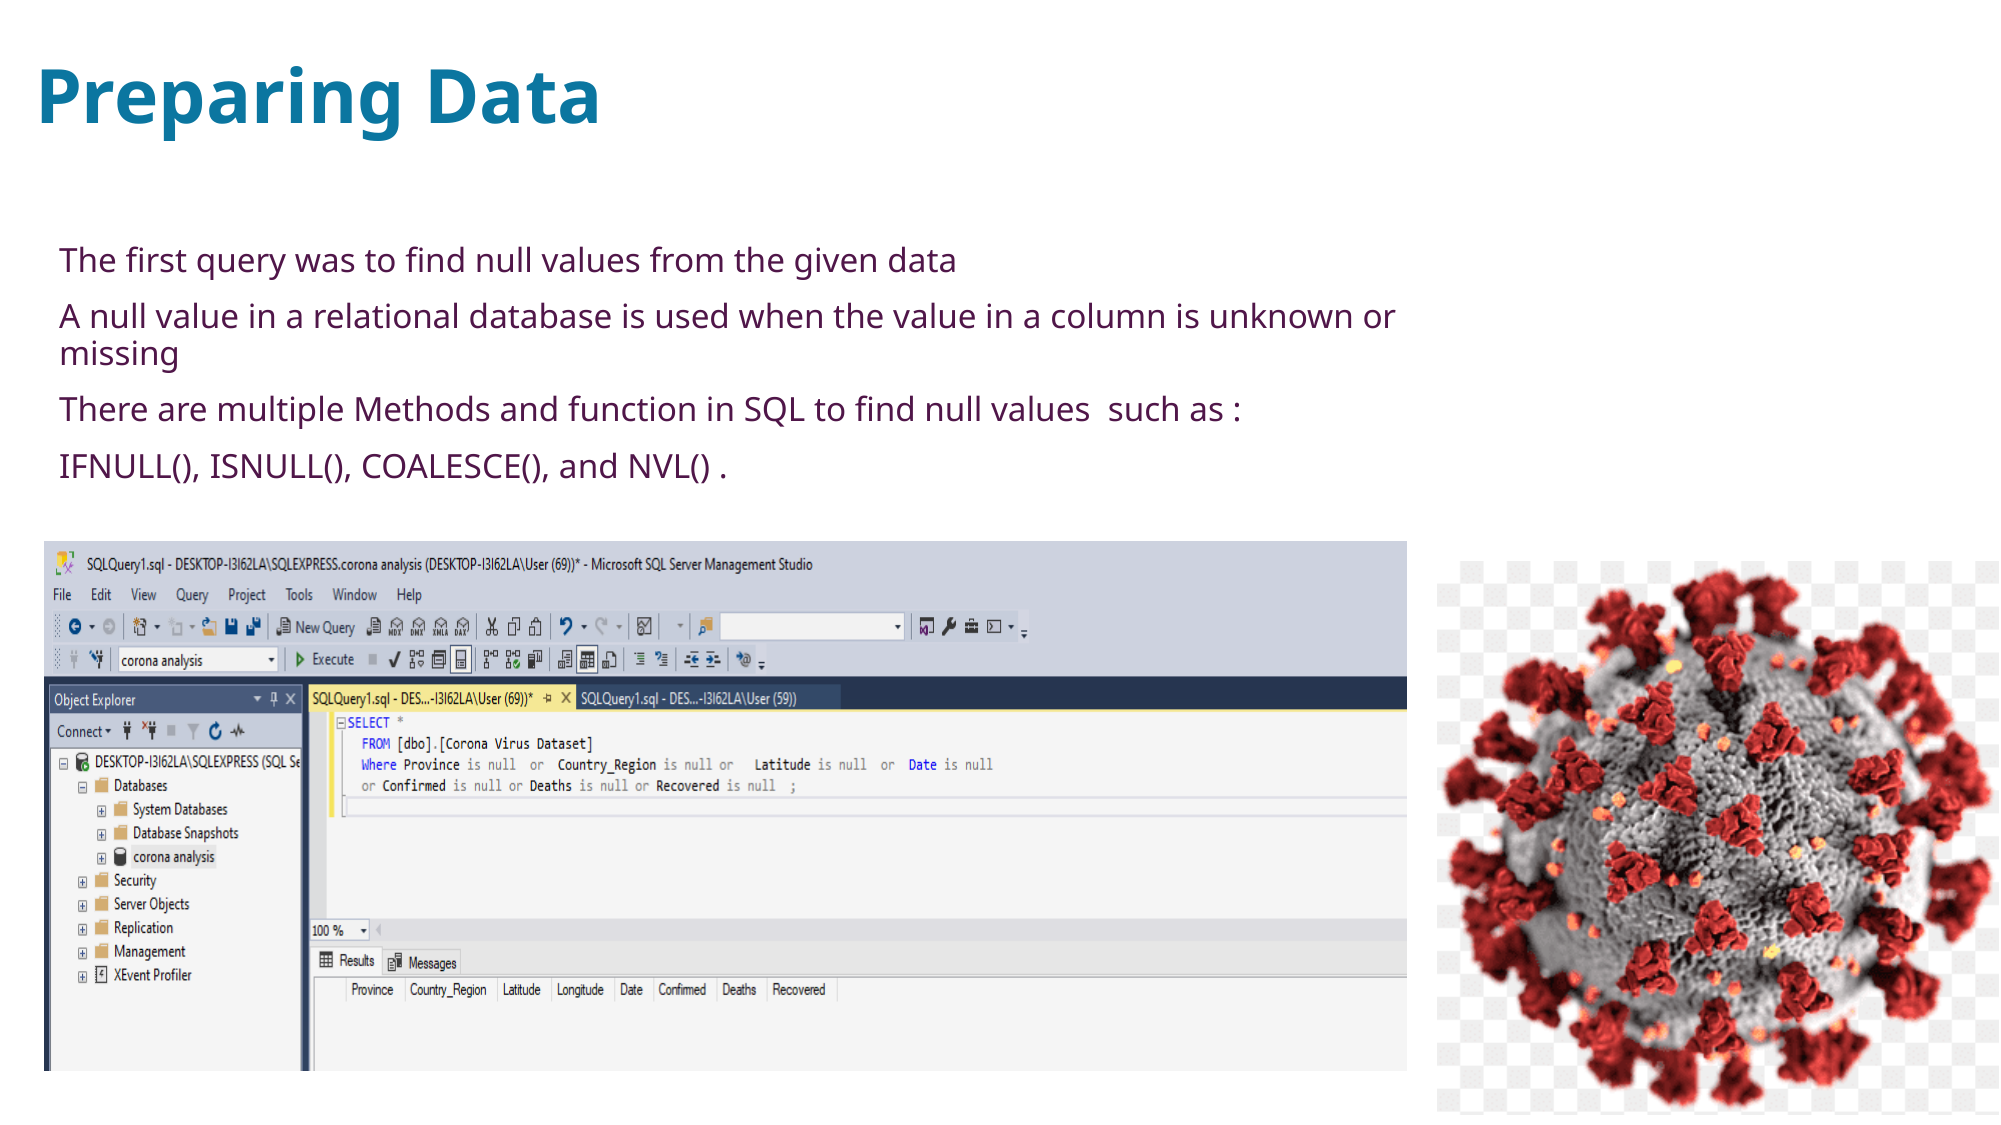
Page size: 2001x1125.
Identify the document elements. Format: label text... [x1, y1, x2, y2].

picture [1436, 560, 1999, 1116]
list The first query was to find null values from the given data A null value in a relational database is used when the value in a column is unknown or missing There are multiple Methods and function in SQL to find null values such as : IFNULL(), ISNULL(), COALESCE(), and NVL() . [44, 236, 1497, 502]
picture [43, 541, 1420, 1072]
title Preparing Data [20, 0, 1745, 199]
